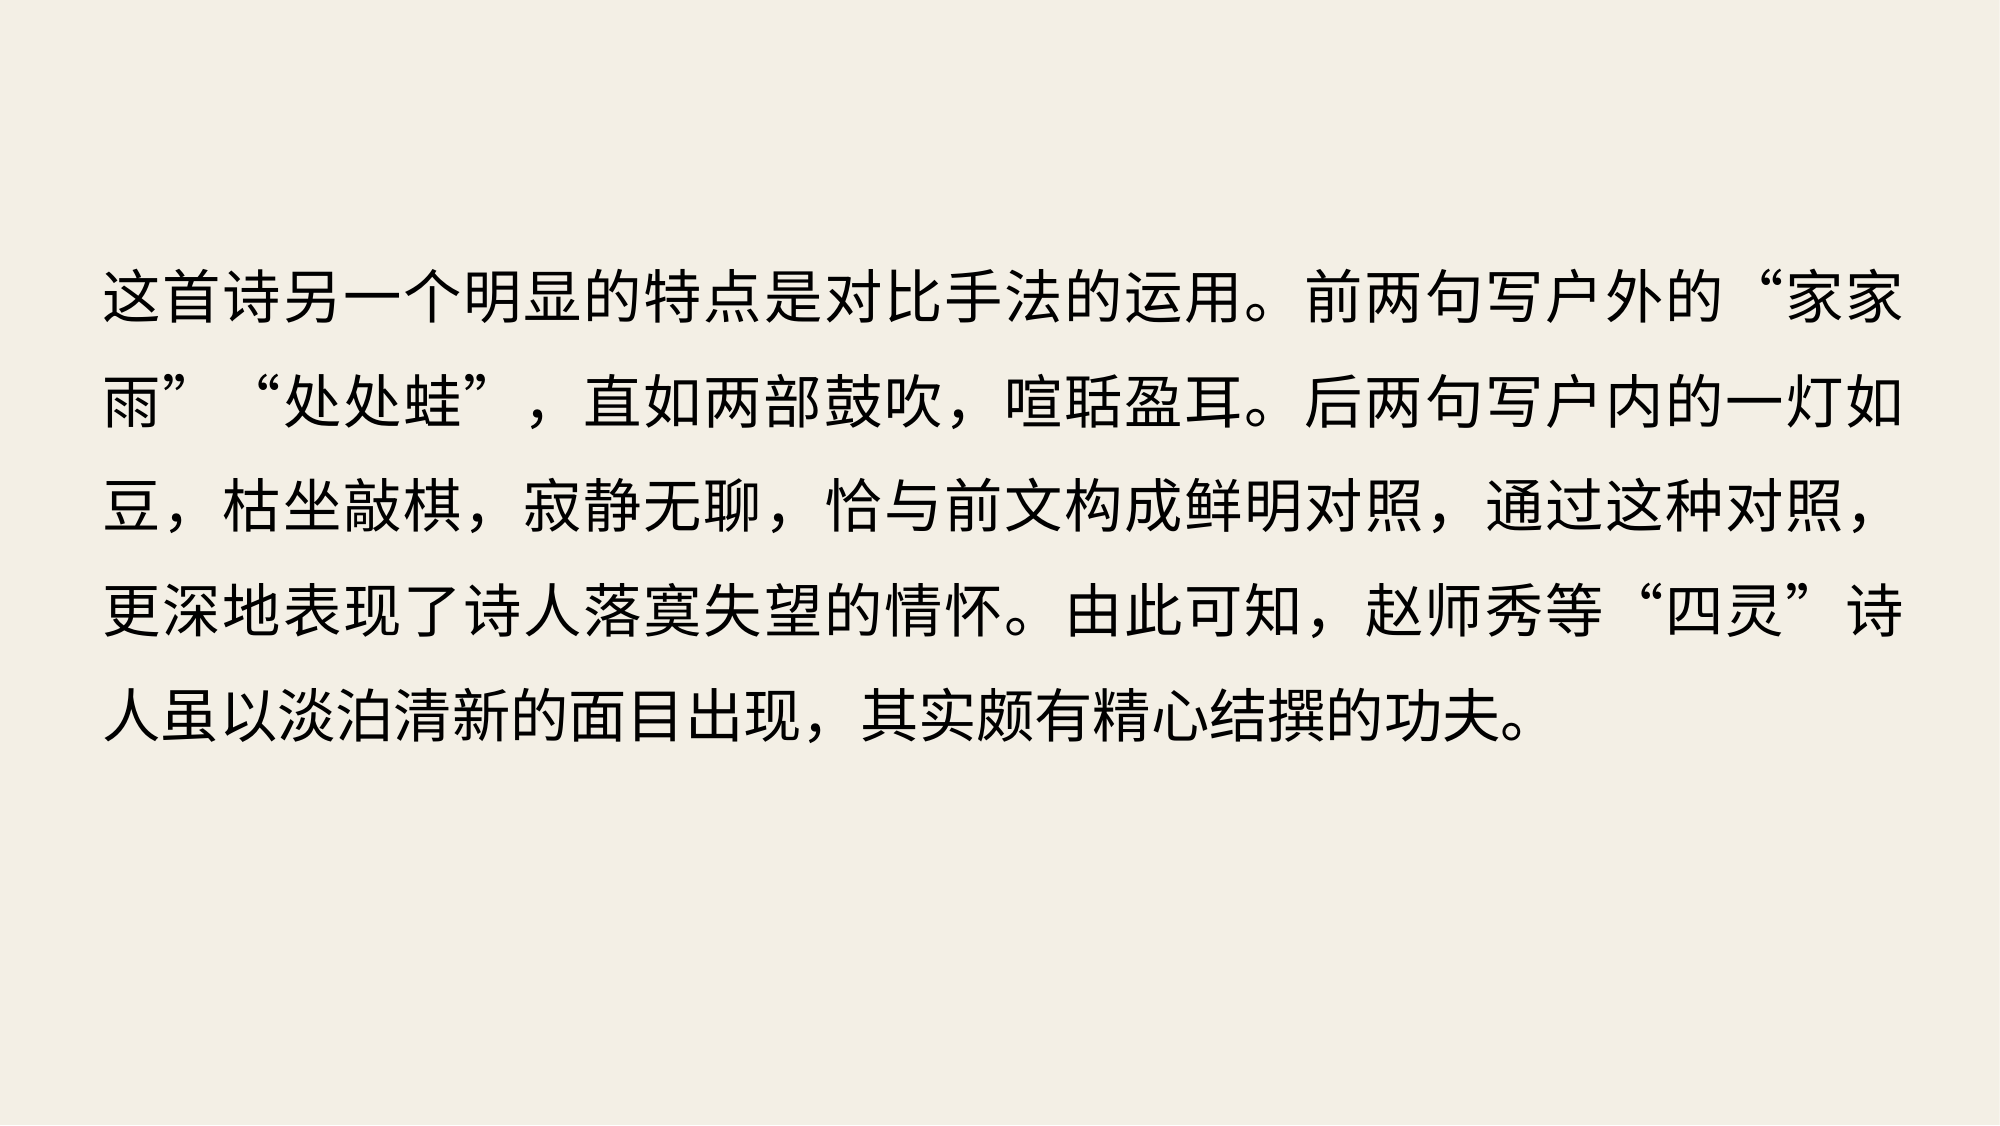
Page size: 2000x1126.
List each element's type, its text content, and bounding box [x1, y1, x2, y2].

text_box 这首诗另一个明显的特点是对比手法的运用。前两句写户外的“家家雨”“处处蛙”，直如两部鼓吹，喧聒盈耳。后两句写户内的一灯如豆，枯坐敲棋，寂静无聊，恰与前文构成鲜明对照，通过这种对照，更深地表现了诗人落寞失望的情怀。由此可知，赵师秀等“四灵”诗人虽以淡泊清新的面目出现，其实颇有精心结撰的功夫。 [82, 214, 1924, 760]
